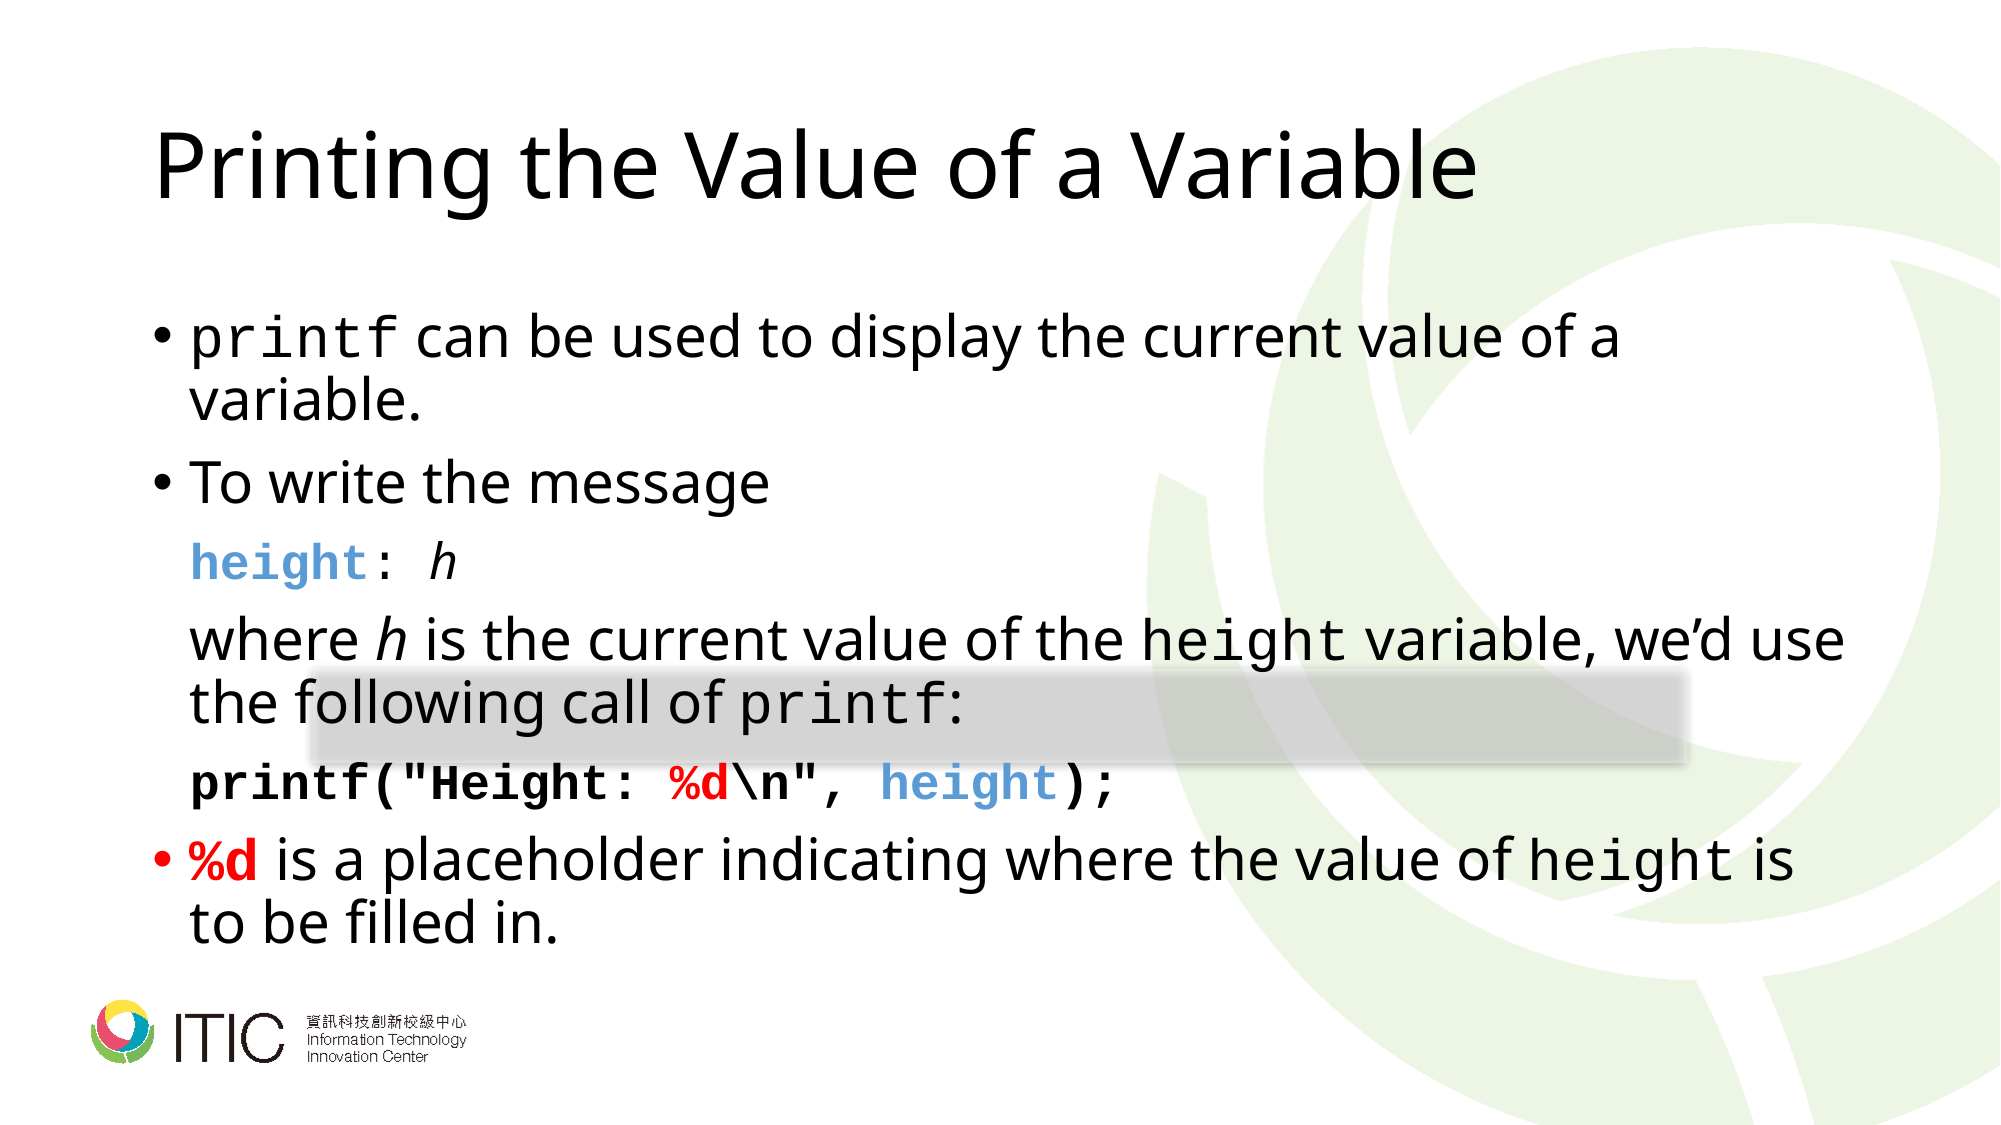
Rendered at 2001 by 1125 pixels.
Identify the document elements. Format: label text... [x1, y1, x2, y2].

title Printing the Value of a Variable [137, 59, 1863, 278]
list printf can be used to display the current value of a variable. To write the message height: h where h is the current value of the height variable, we’d use the following call of printf: printf("Height: %d\n", height); %d is a placeholder indicating where the value of height is to be filled in. [137, 299, 1863, 1014]
picture [0, 0, 2001, 1125]
